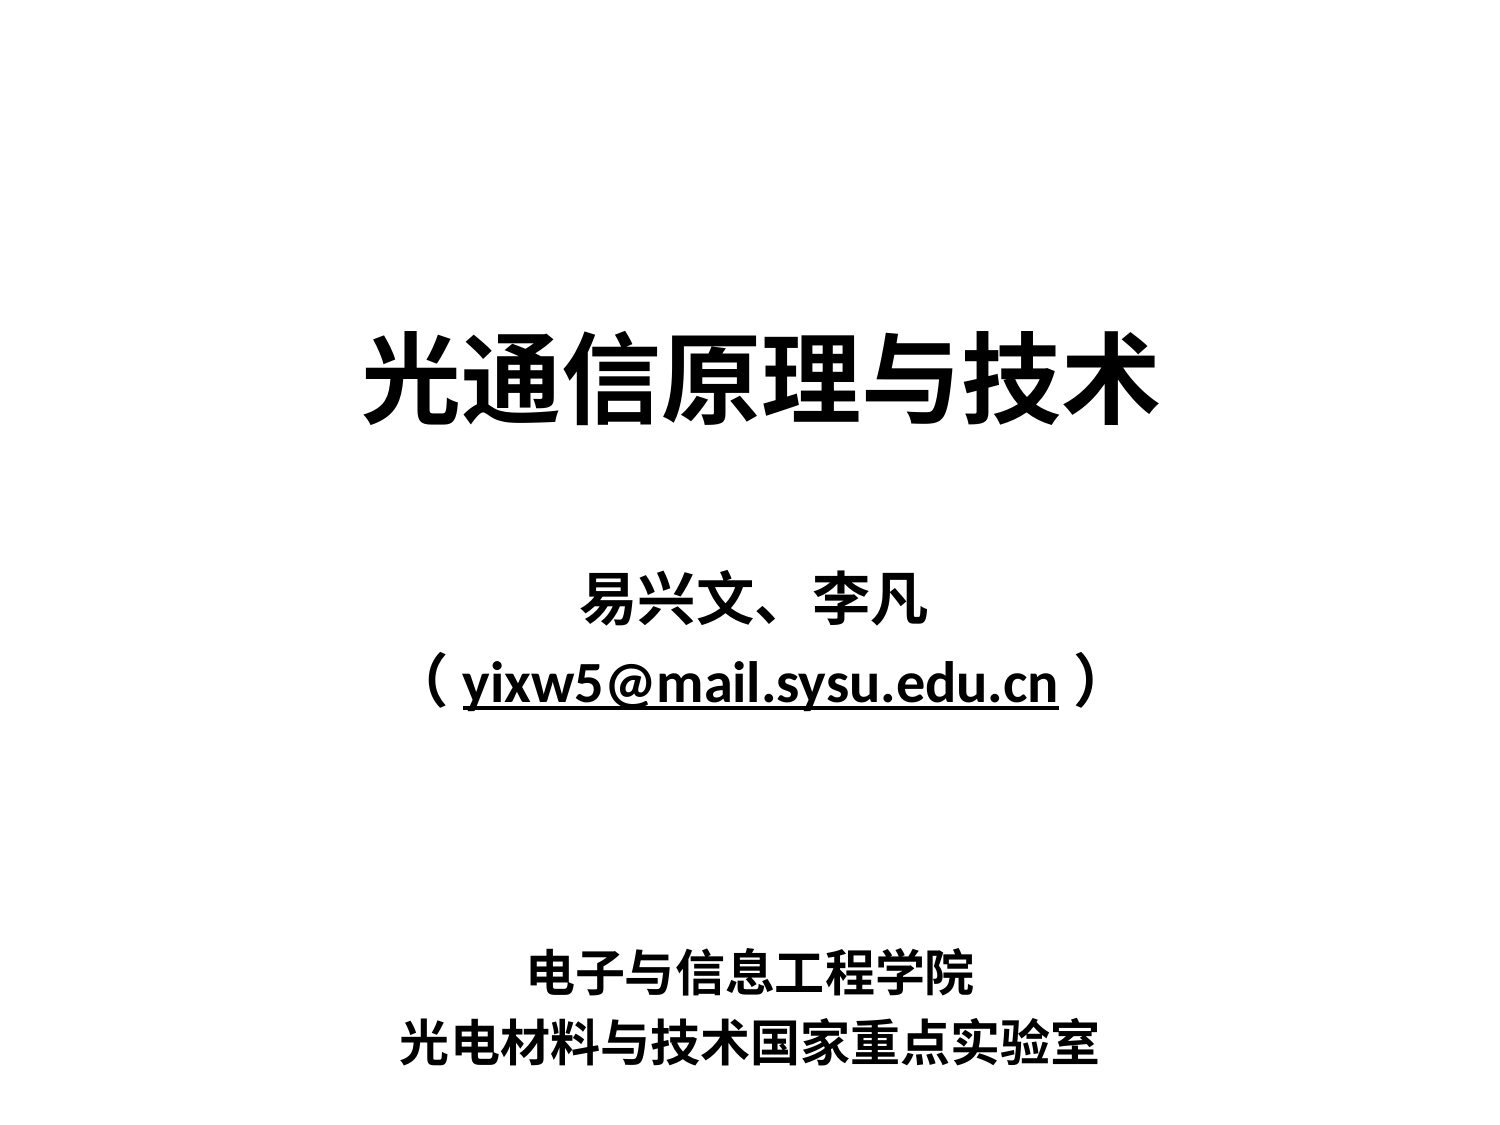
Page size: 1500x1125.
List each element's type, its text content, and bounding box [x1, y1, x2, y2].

text_box 易兴文、李凡 （yixw5@mail.sysu.edu.cn） [132, 554, 1390, 722]
text_box 电子与信息工程学院 光电材料与技术国家重点实验室 [17, 933, 1483, 1079]
title 光通信原理与技术 [206, 278, 1340, 474]
